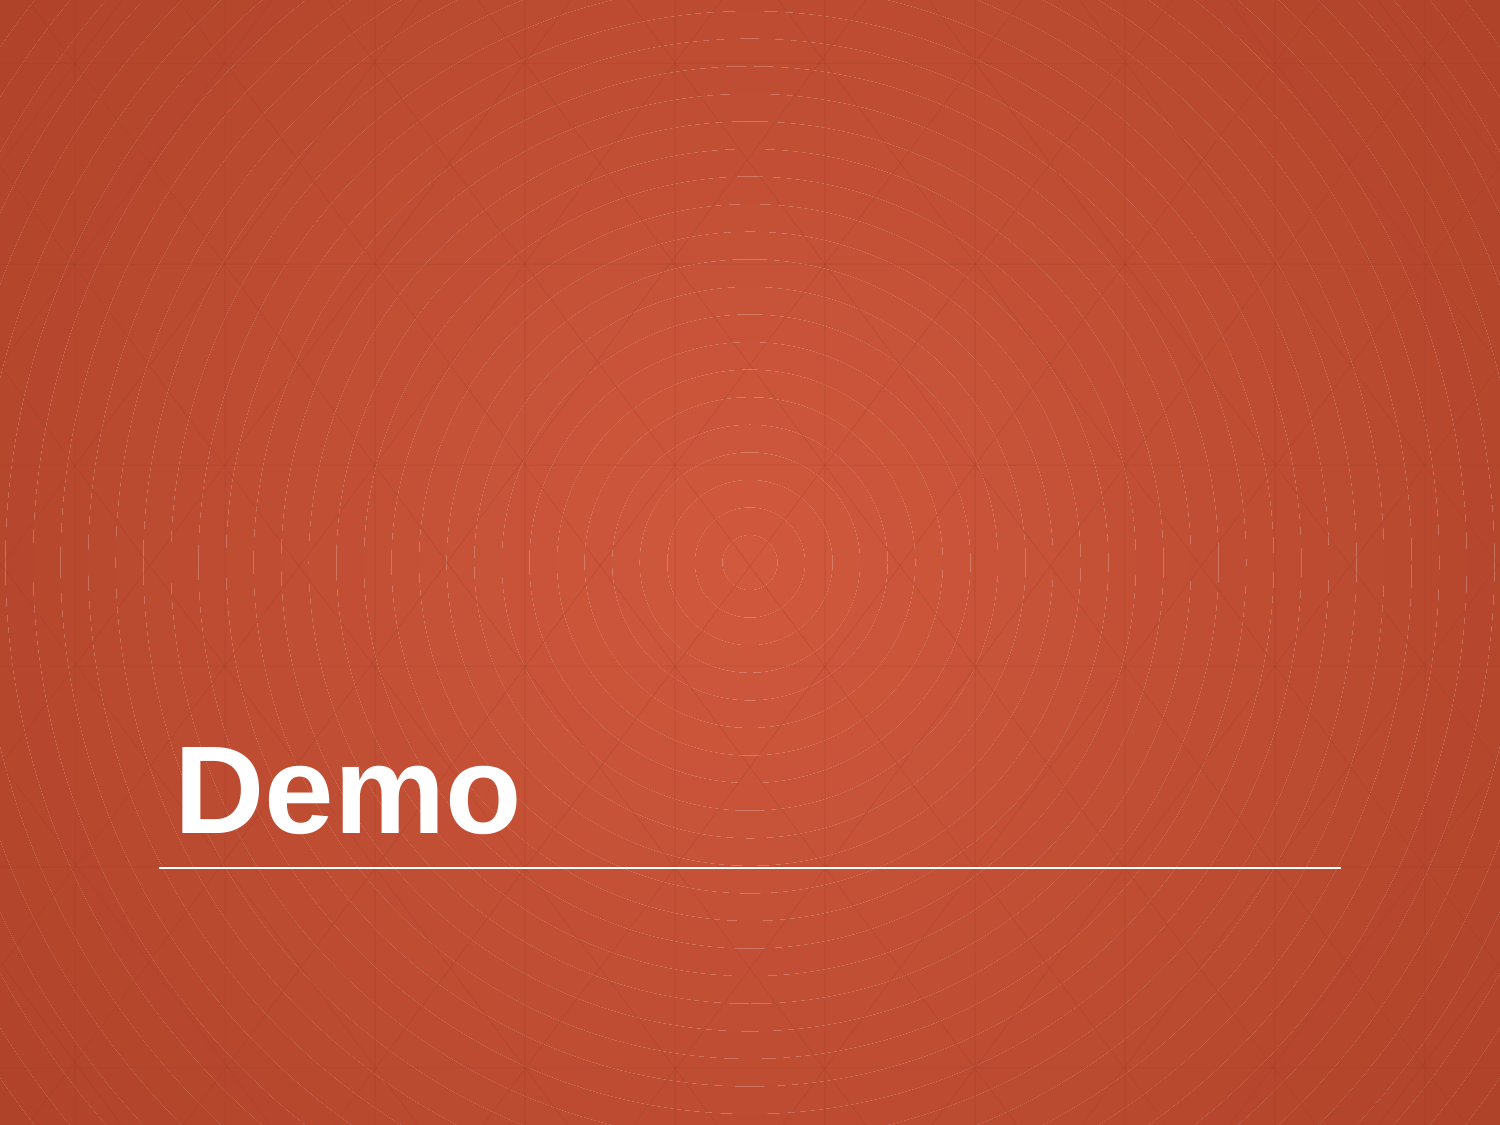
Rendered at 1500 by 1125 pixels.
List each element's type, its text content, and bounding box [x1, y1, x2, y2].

title Demo [159, 416, 1341, 867]
